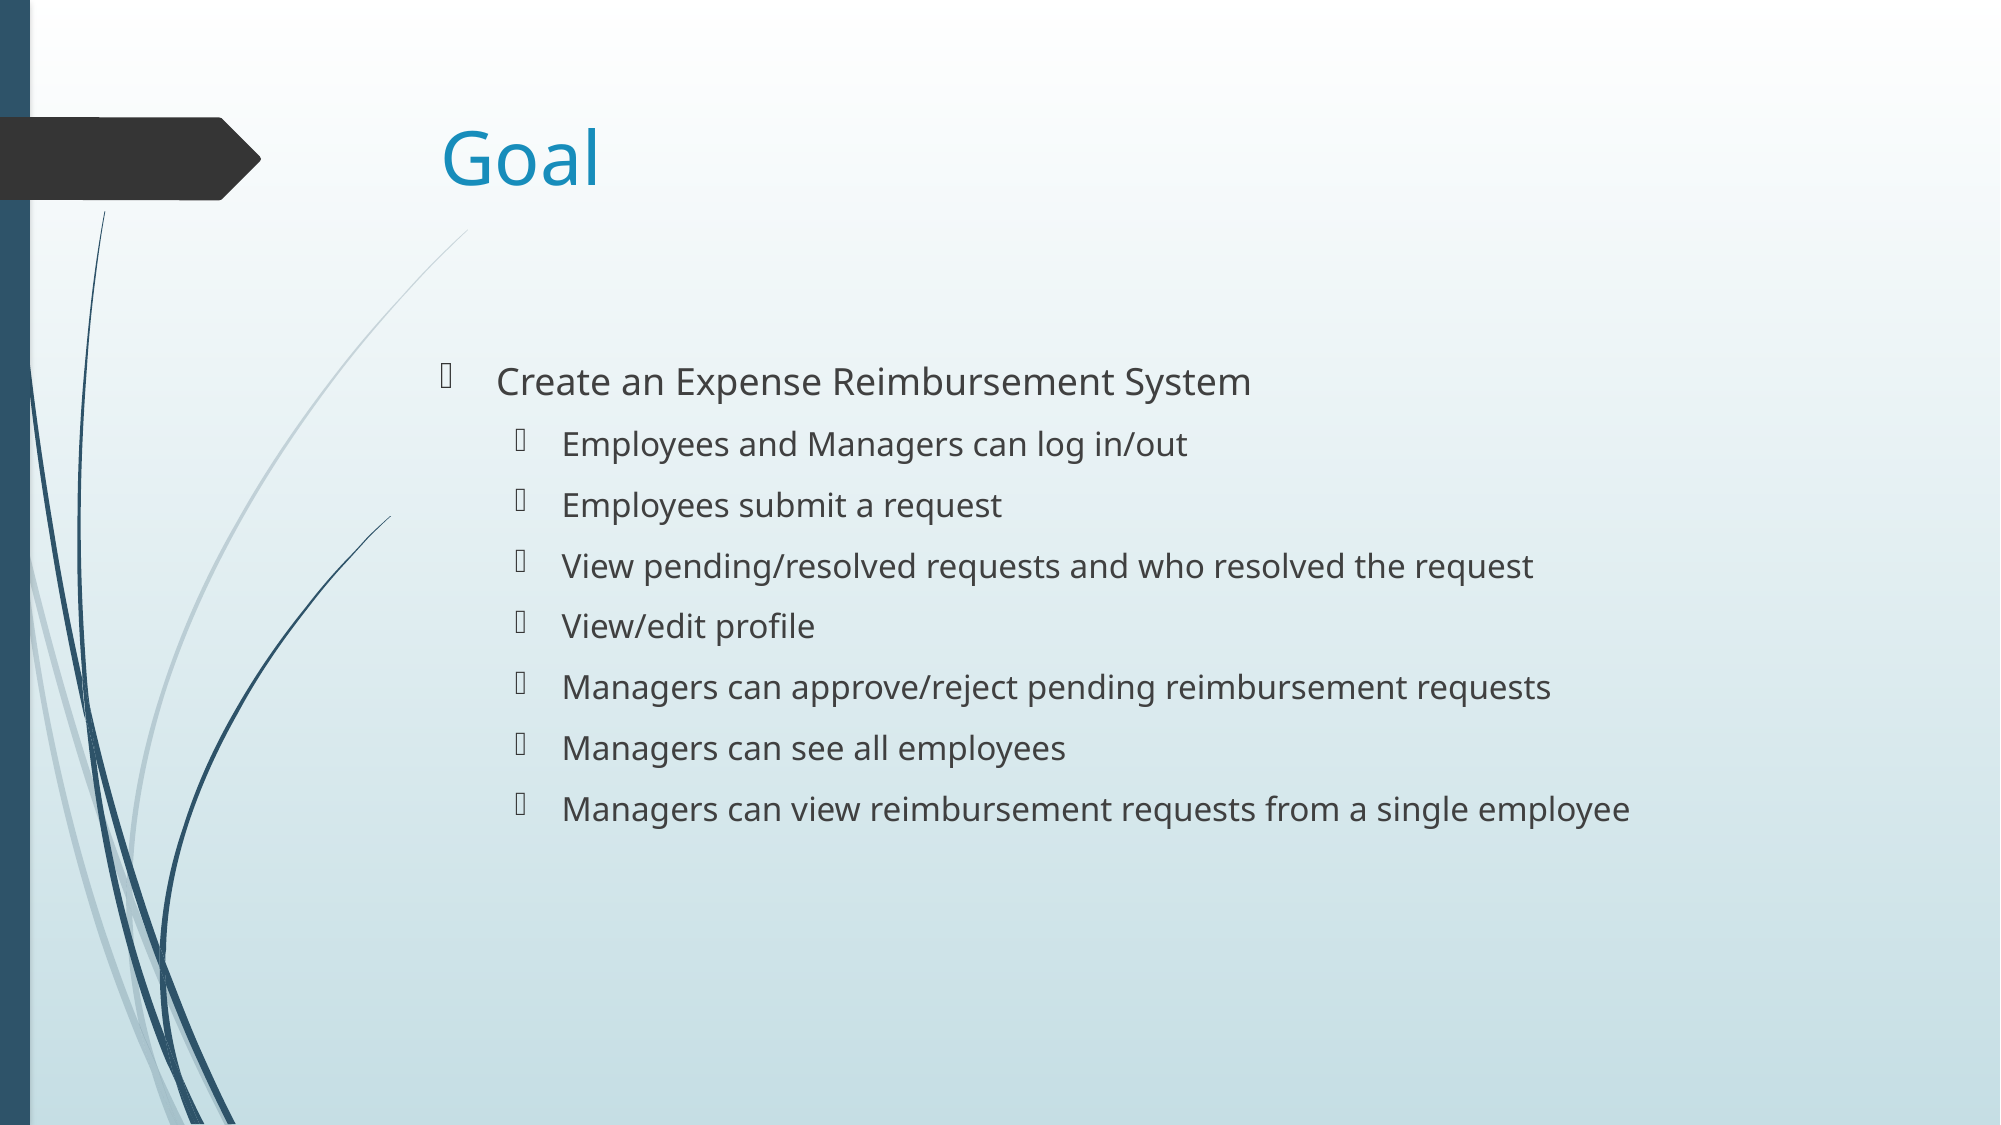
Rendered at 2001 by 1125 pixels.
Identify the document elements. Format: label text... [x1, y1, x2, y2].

title Goal [425, 102, 1888, 313]
list Create an Expense Reimbursement System Employees and Managers can log in/out Employees submit a request View pending/resolved requests and who resolved the request View/edit profile Managers can approve/reject pending reimbursement requests Managers can see all employees Managers can view reimbursement requests from a single employee [424, 350, 1888, 970]
